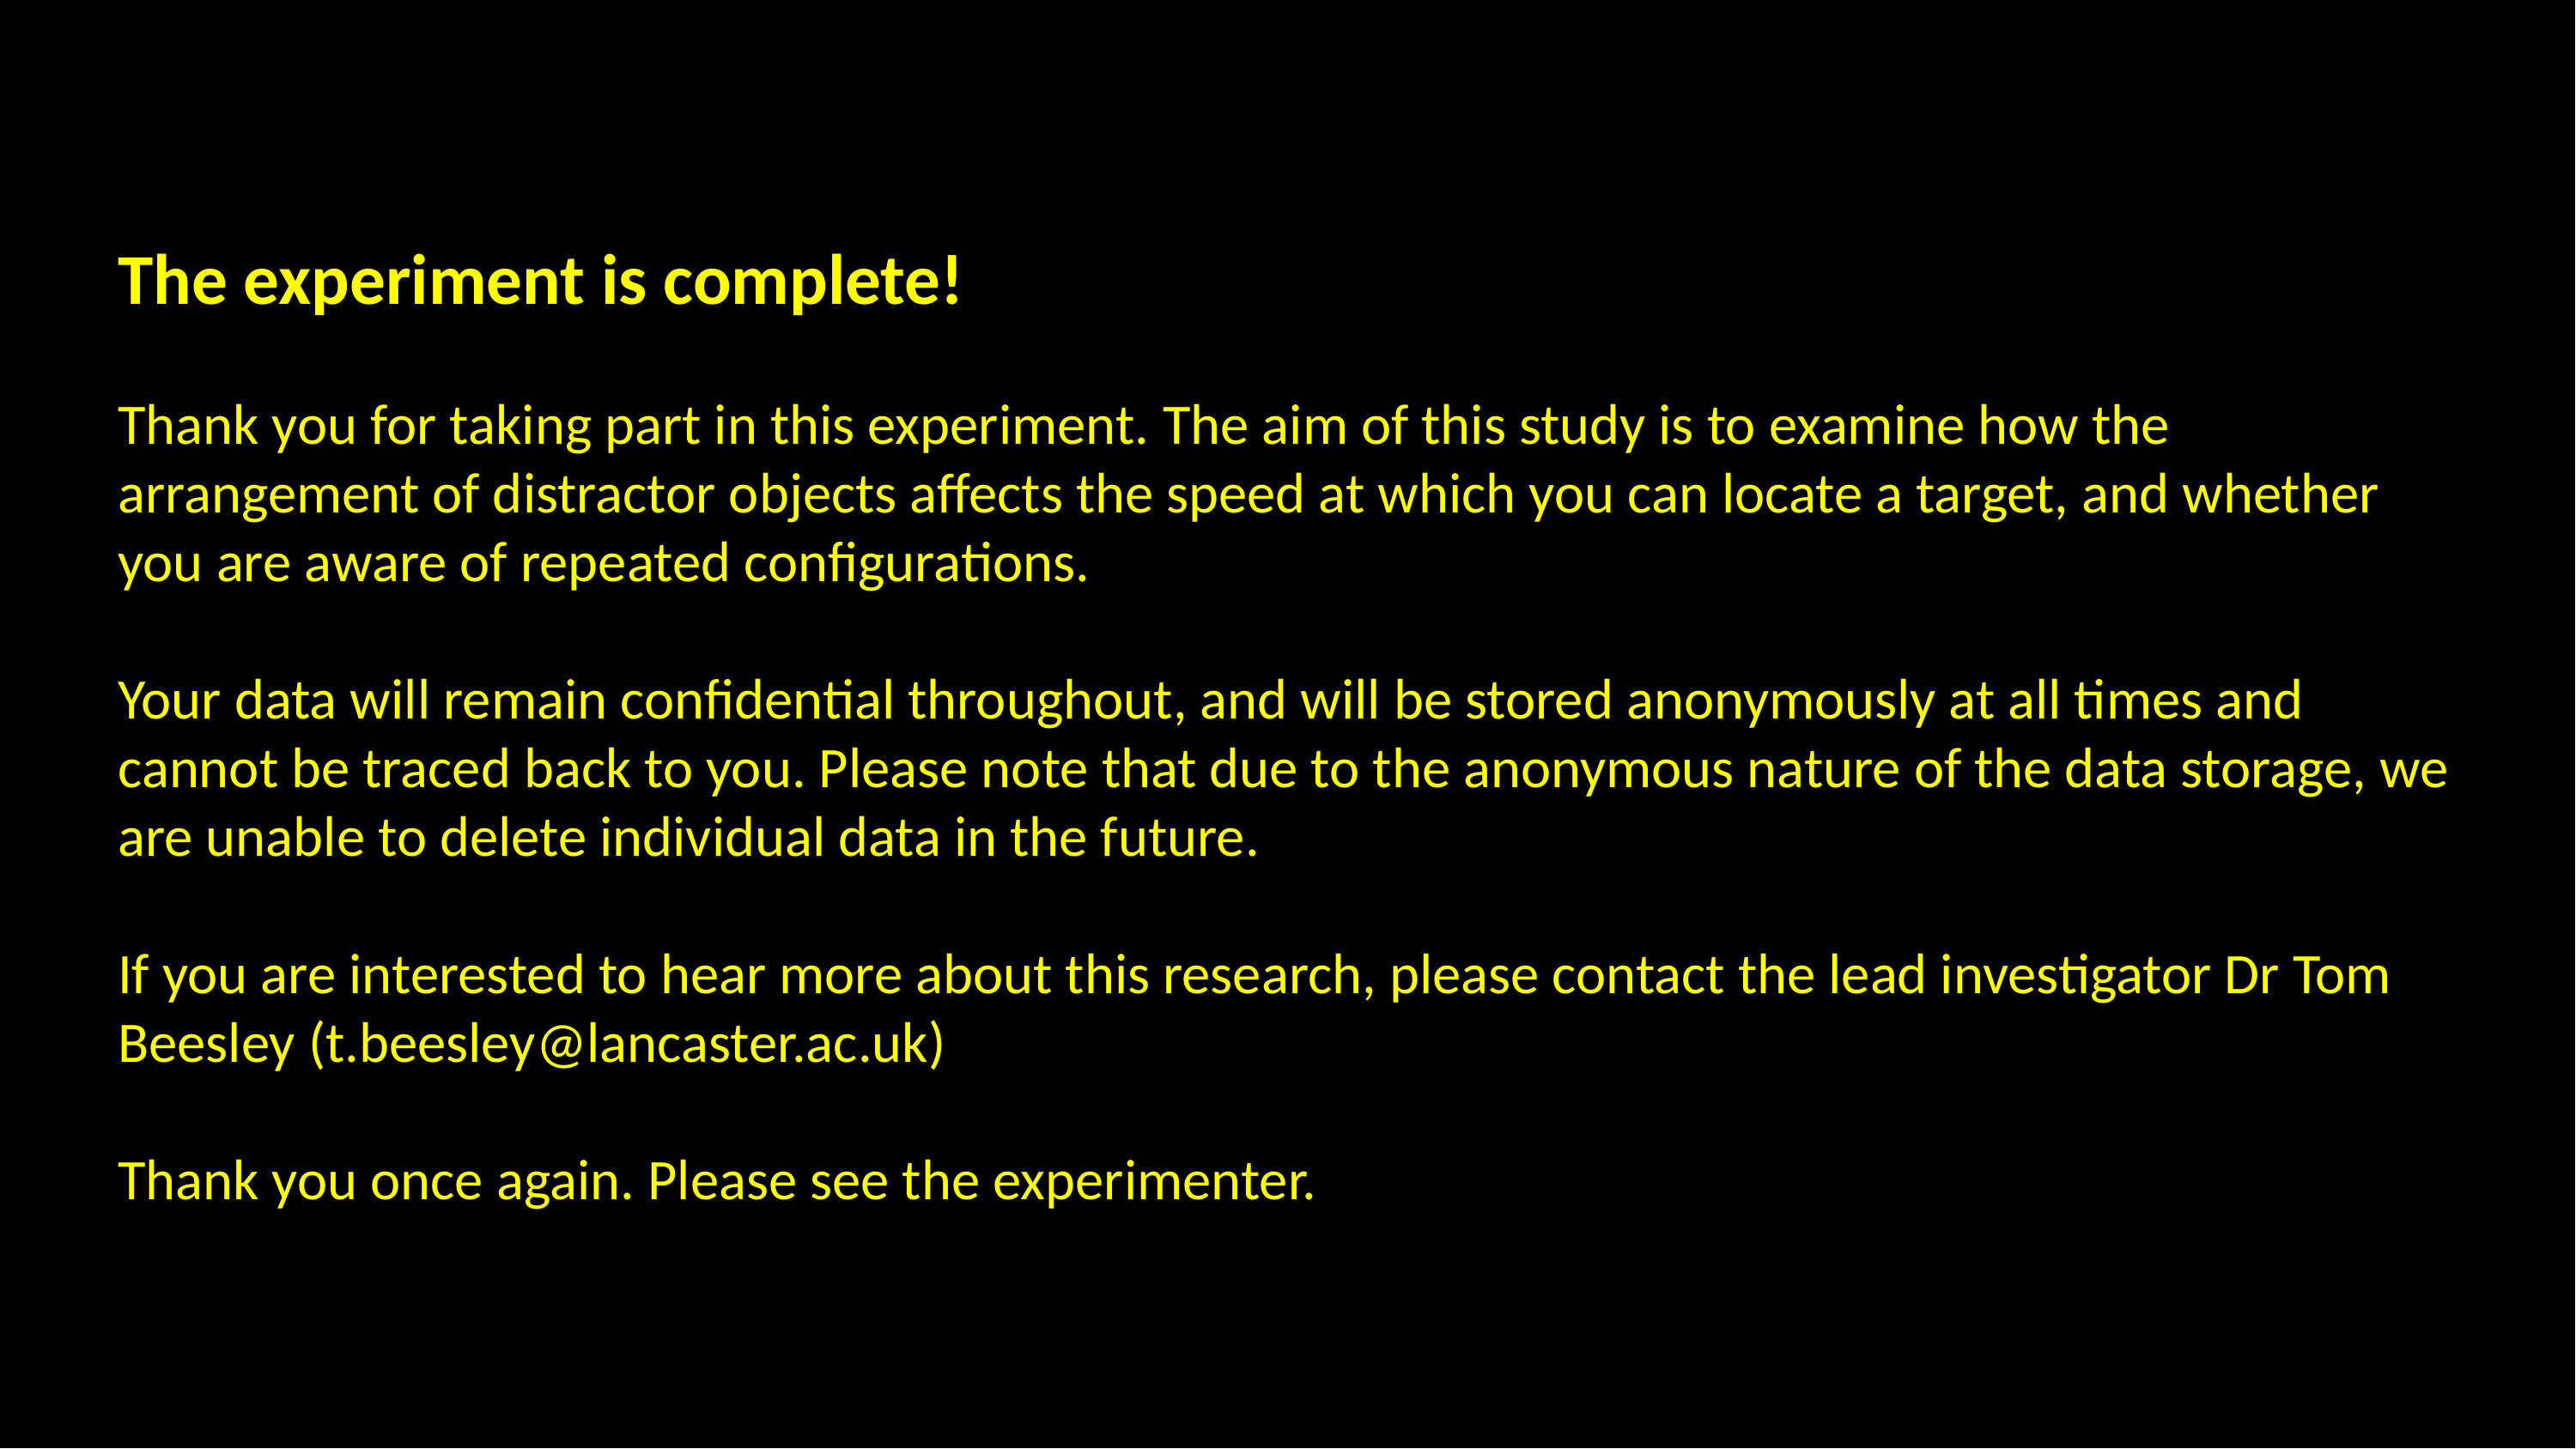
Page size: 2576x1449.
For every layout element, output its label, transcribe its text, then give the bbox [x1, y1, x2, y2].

text_box The experiment is complete! Thank you for taking part in this experiment. The aim of this study is to examine how the arrangement of distractor objects affects the speed at which you can locate a target, and whether you are aware of repeated configurations. Your data will remain confidential throughout, and will be stored anonymously at all times and cannot be traced back to you. Please note that due to the anonymous nature of the data storage, we are unable to delete individual data in the future. If you are interested to hear more about this research, please contact the lead investigator Dr Tom Beesley (t.beesley@lancaster.ac.uk) Thank you once again. Please see the experimenter. [105, 226, 2470, 1218]
